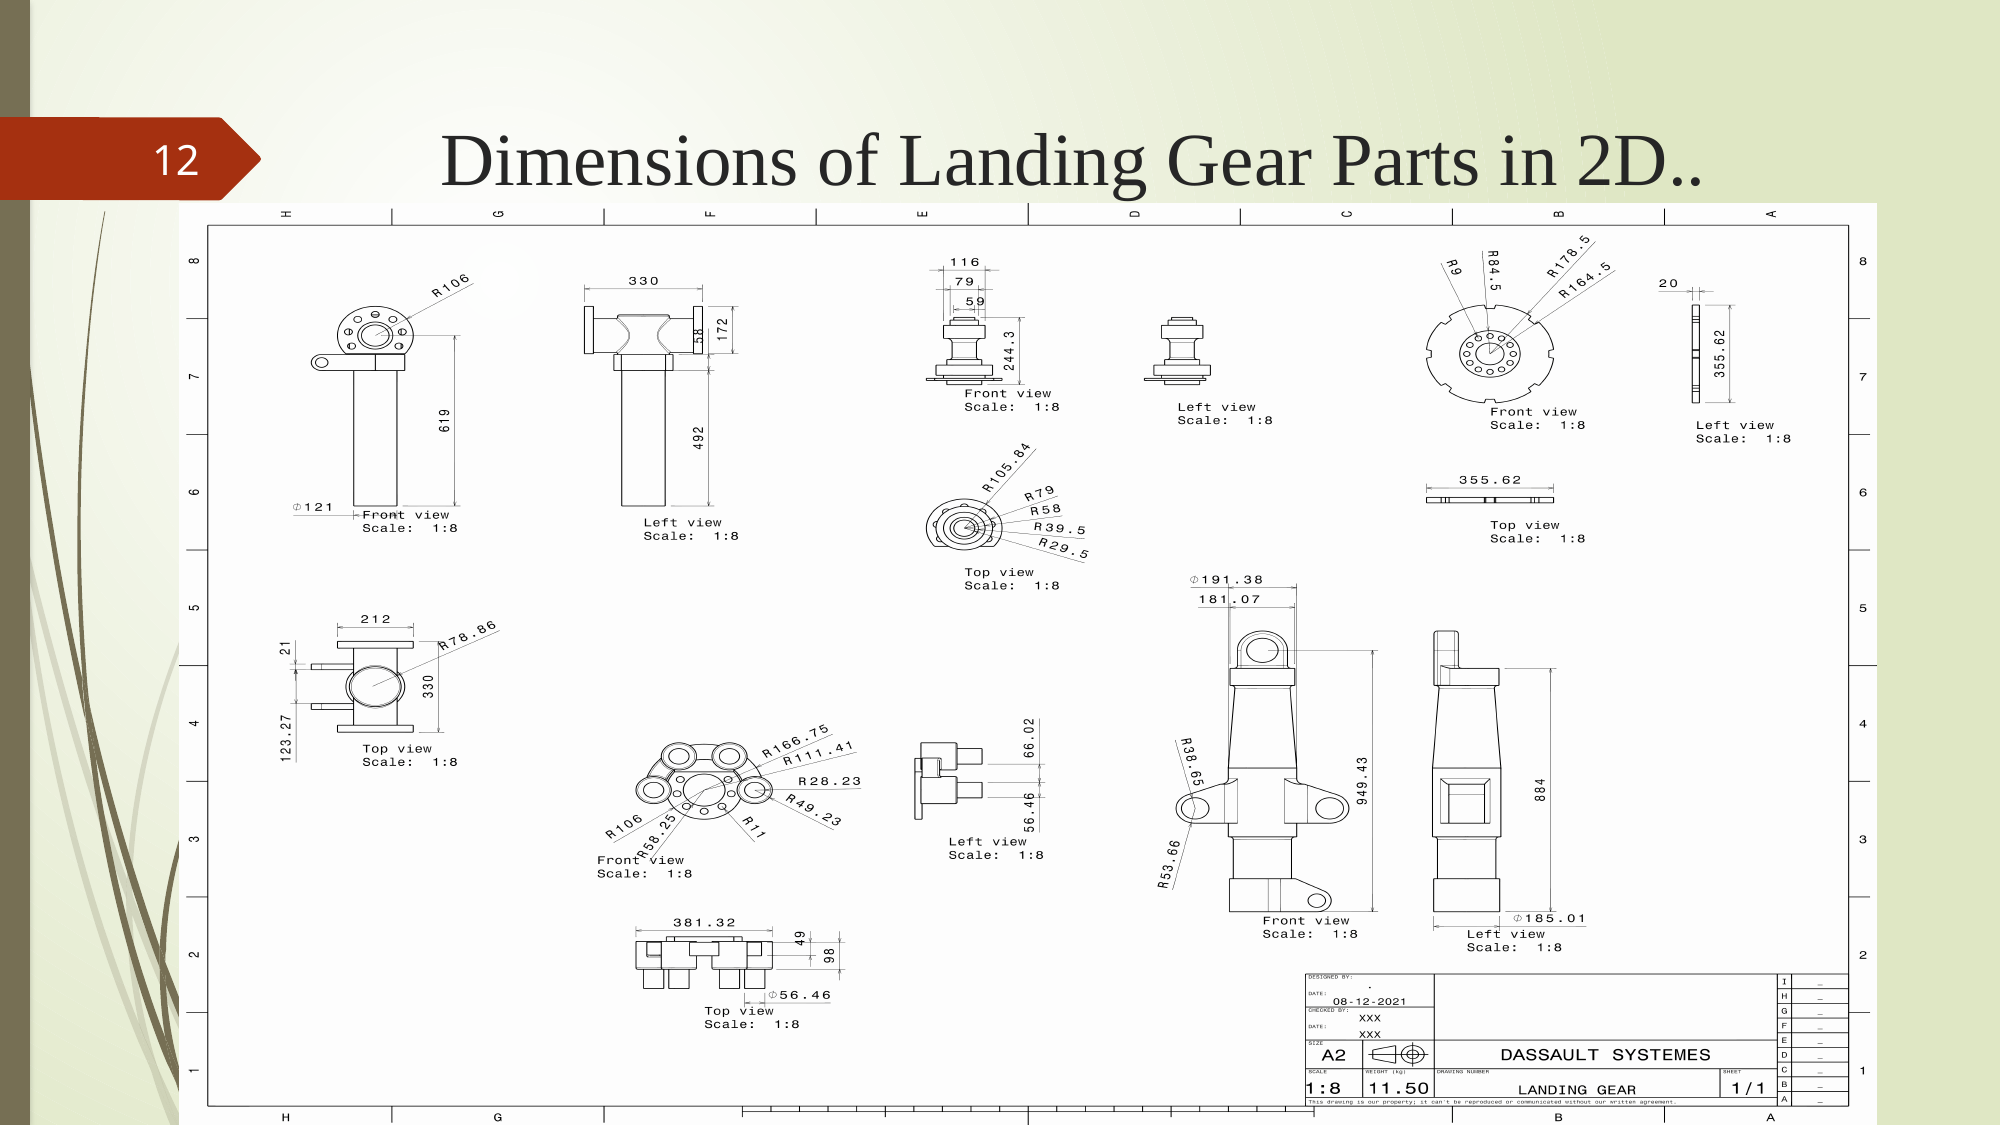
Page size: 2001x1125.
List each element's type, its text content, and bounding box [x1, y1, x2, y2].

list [178, 203, 1877, 1125]
title Dimensions of Landing Gear Parts in 2D.. [425, 102, 1888, 313]
slide_number 12 [87, 129, 216, 190]
